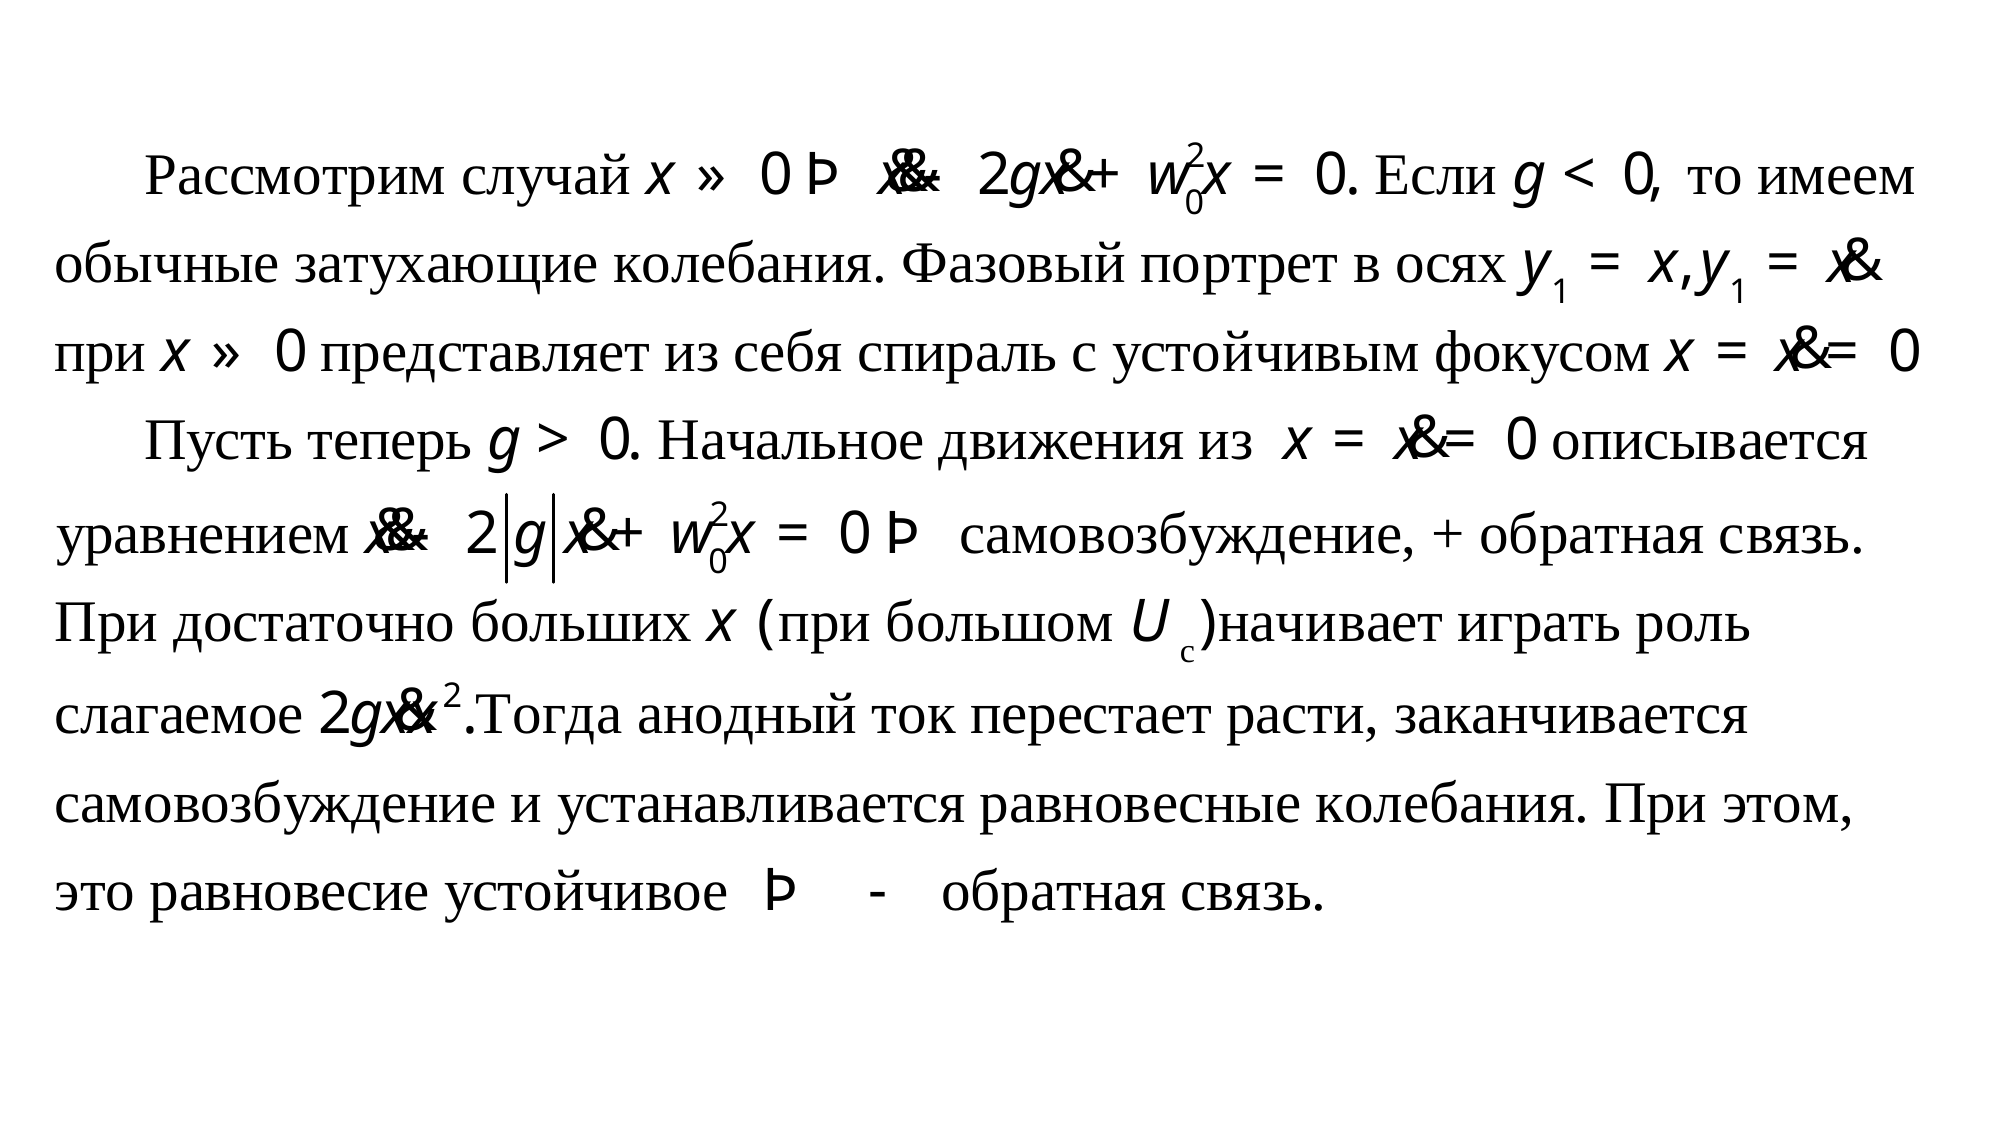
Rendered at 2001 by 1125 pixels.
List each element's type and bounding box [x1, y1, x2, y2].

text_box [46, 125, 1930, 937]
